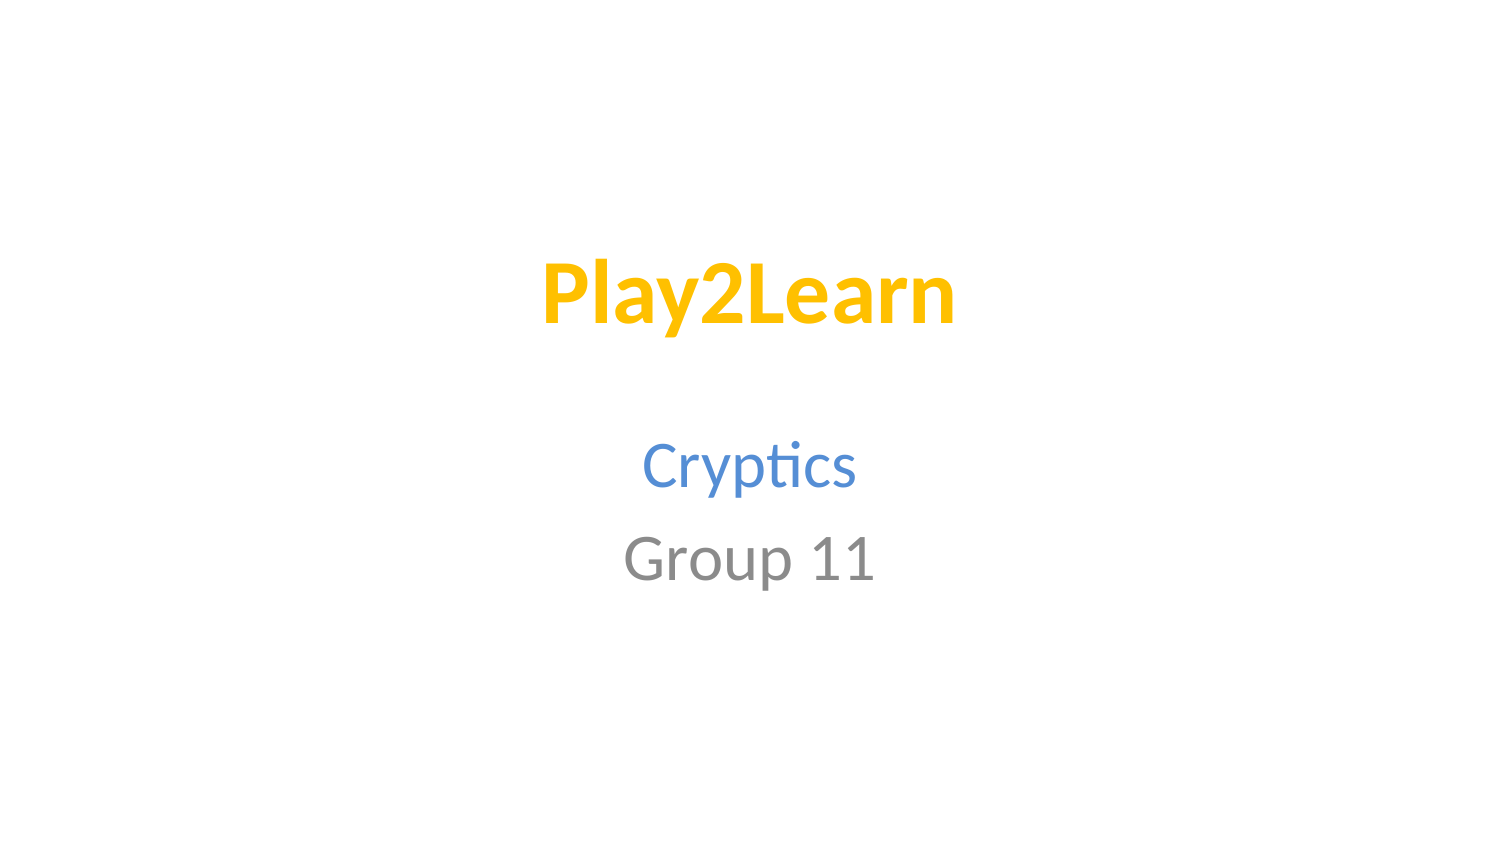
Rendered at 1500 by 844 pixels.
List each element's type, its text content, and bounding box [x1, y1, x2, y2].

subtitle Cryptics Group 11 [225, 412, 1275, 629]
title Play2Learn [112, 196, 1388, 378]
